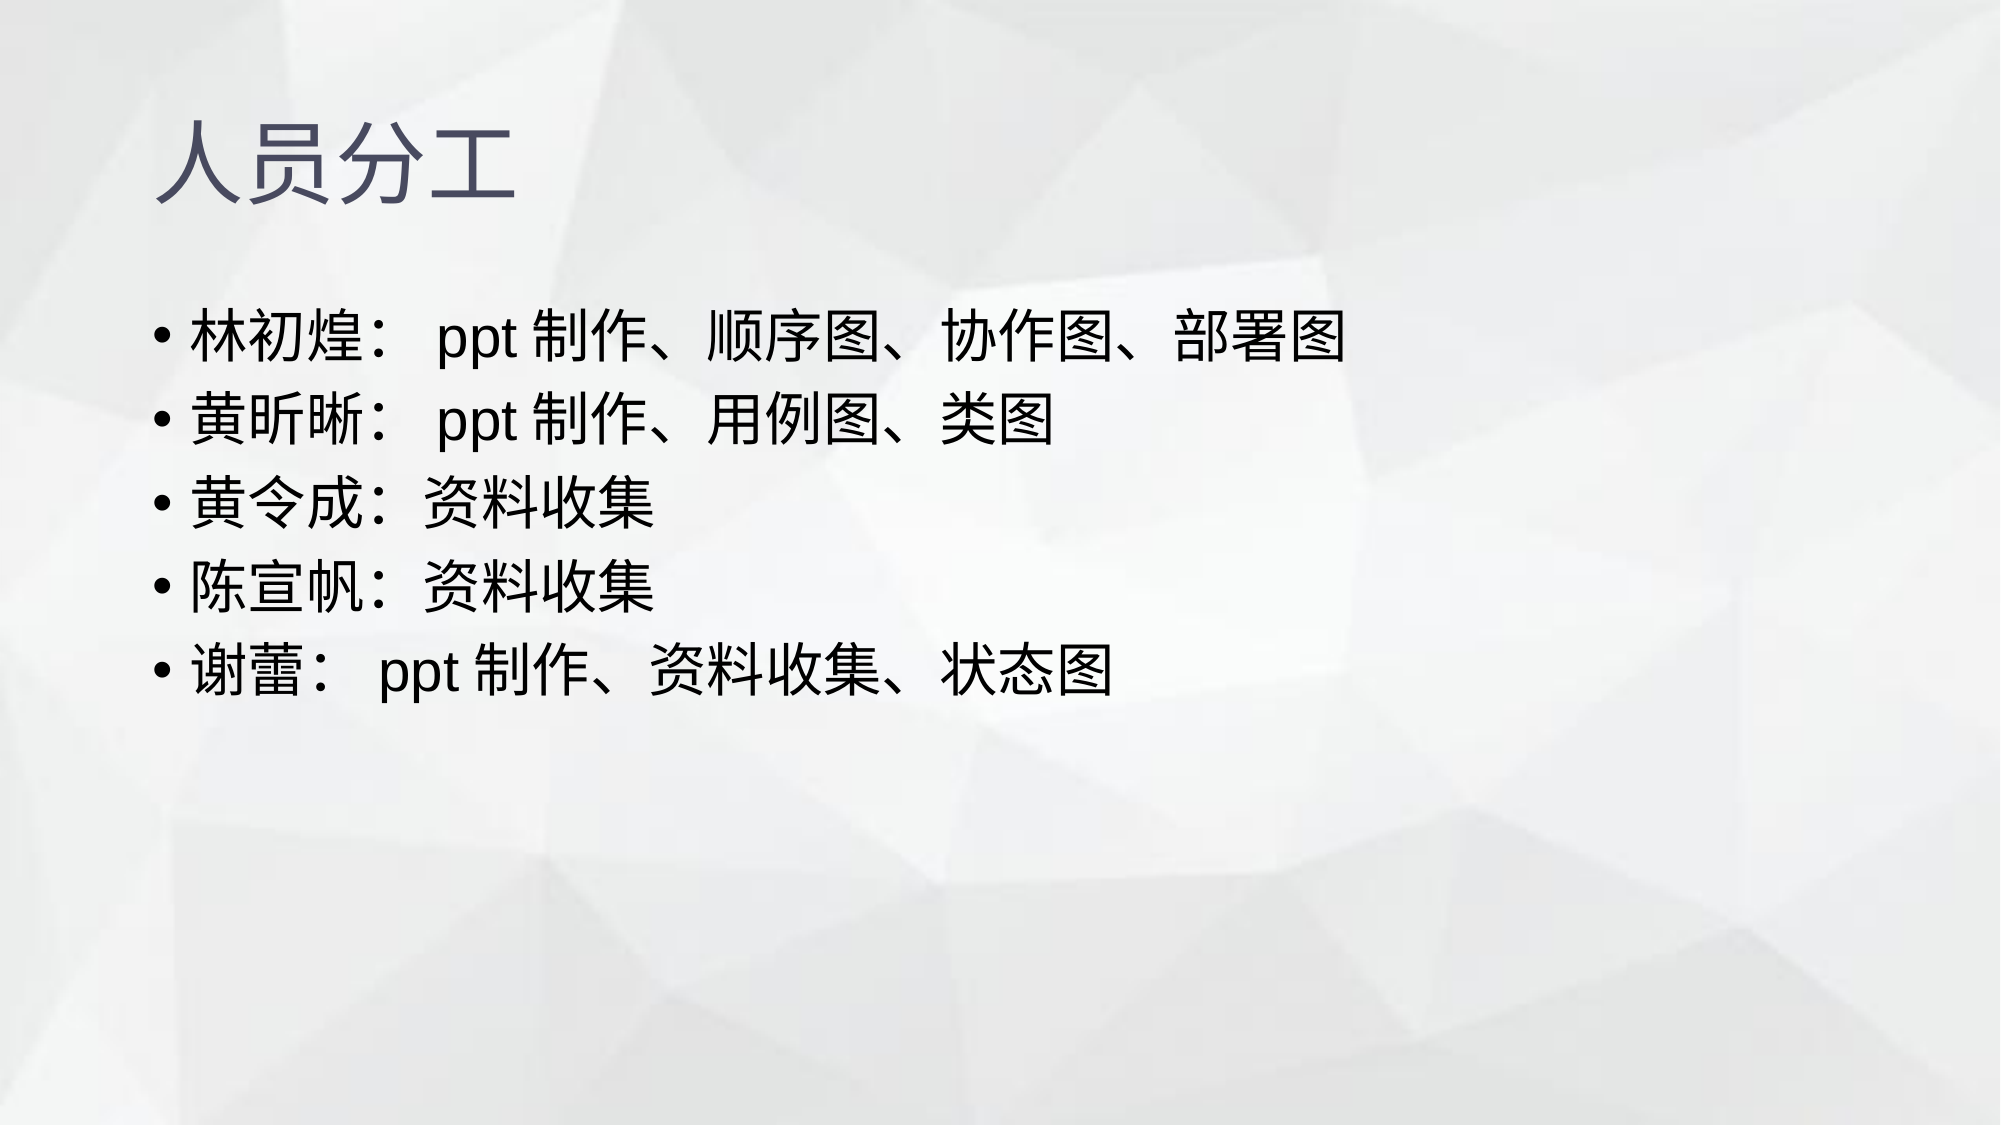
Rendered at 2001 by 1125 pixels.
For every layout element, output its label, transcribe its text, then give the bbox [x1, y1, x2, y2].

text_box 林初煌：ppt制作、顺序图、协作图、部署图 黄昕晰：ppt制作、用例图、类图 黄令成：资料收集 陈宣帆：资料收集 谢蕾：ppt制作、资料收集、状态图 [137, 299, 1863, 715]
text_box 人员分工 [137, 59, 1863, 277]
picture [0, 0, 2001, 1125]
